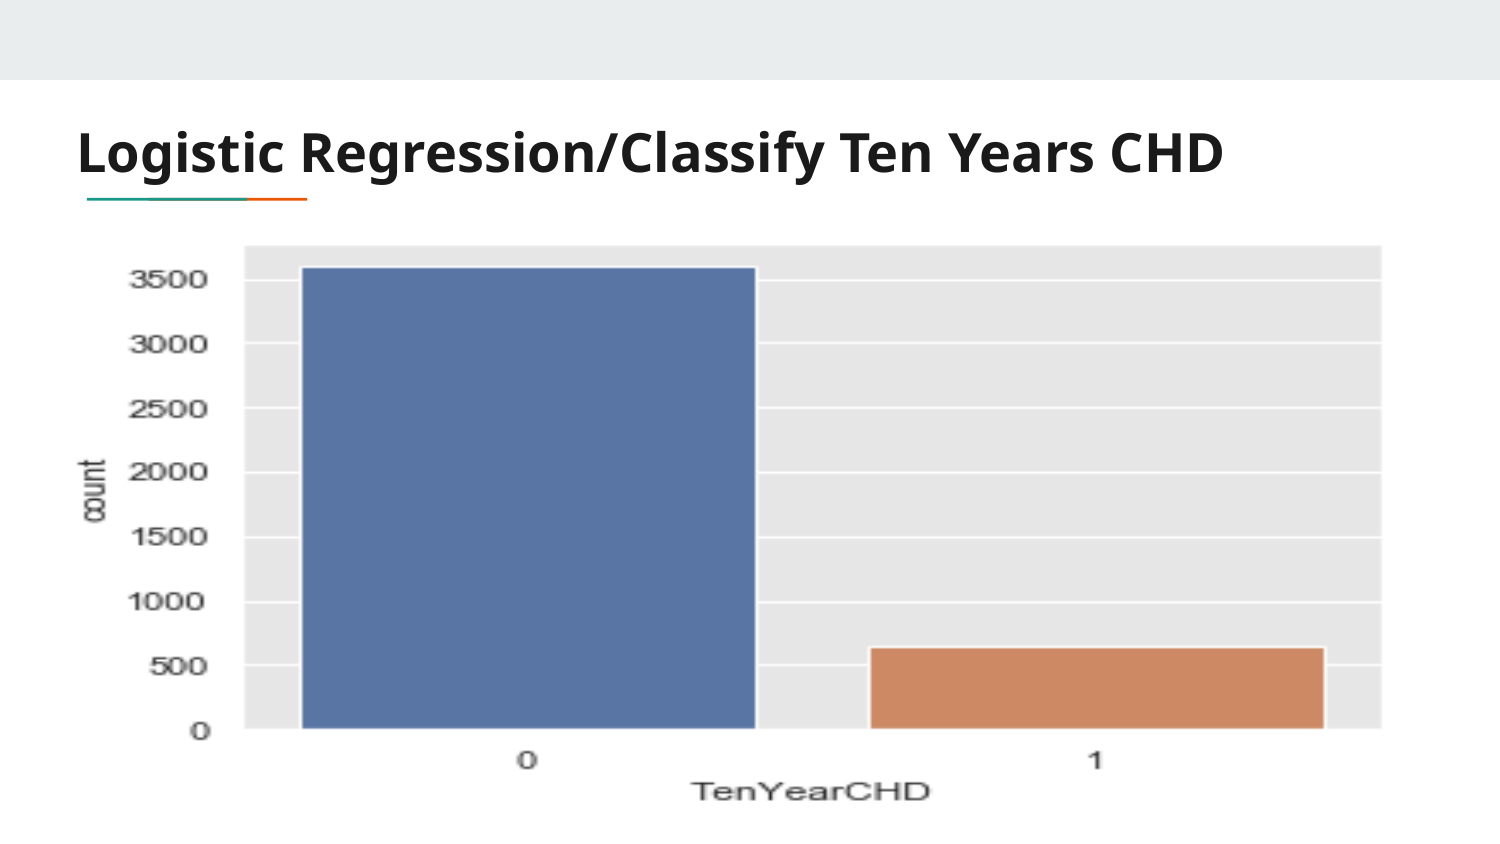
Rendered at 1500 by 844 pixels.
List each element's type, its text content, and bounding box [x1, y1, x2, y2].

picture [54, 215, 1427, 822]
title Logistic Regression/Classify Ten Years CHD [61, 102, 1440, 191]
